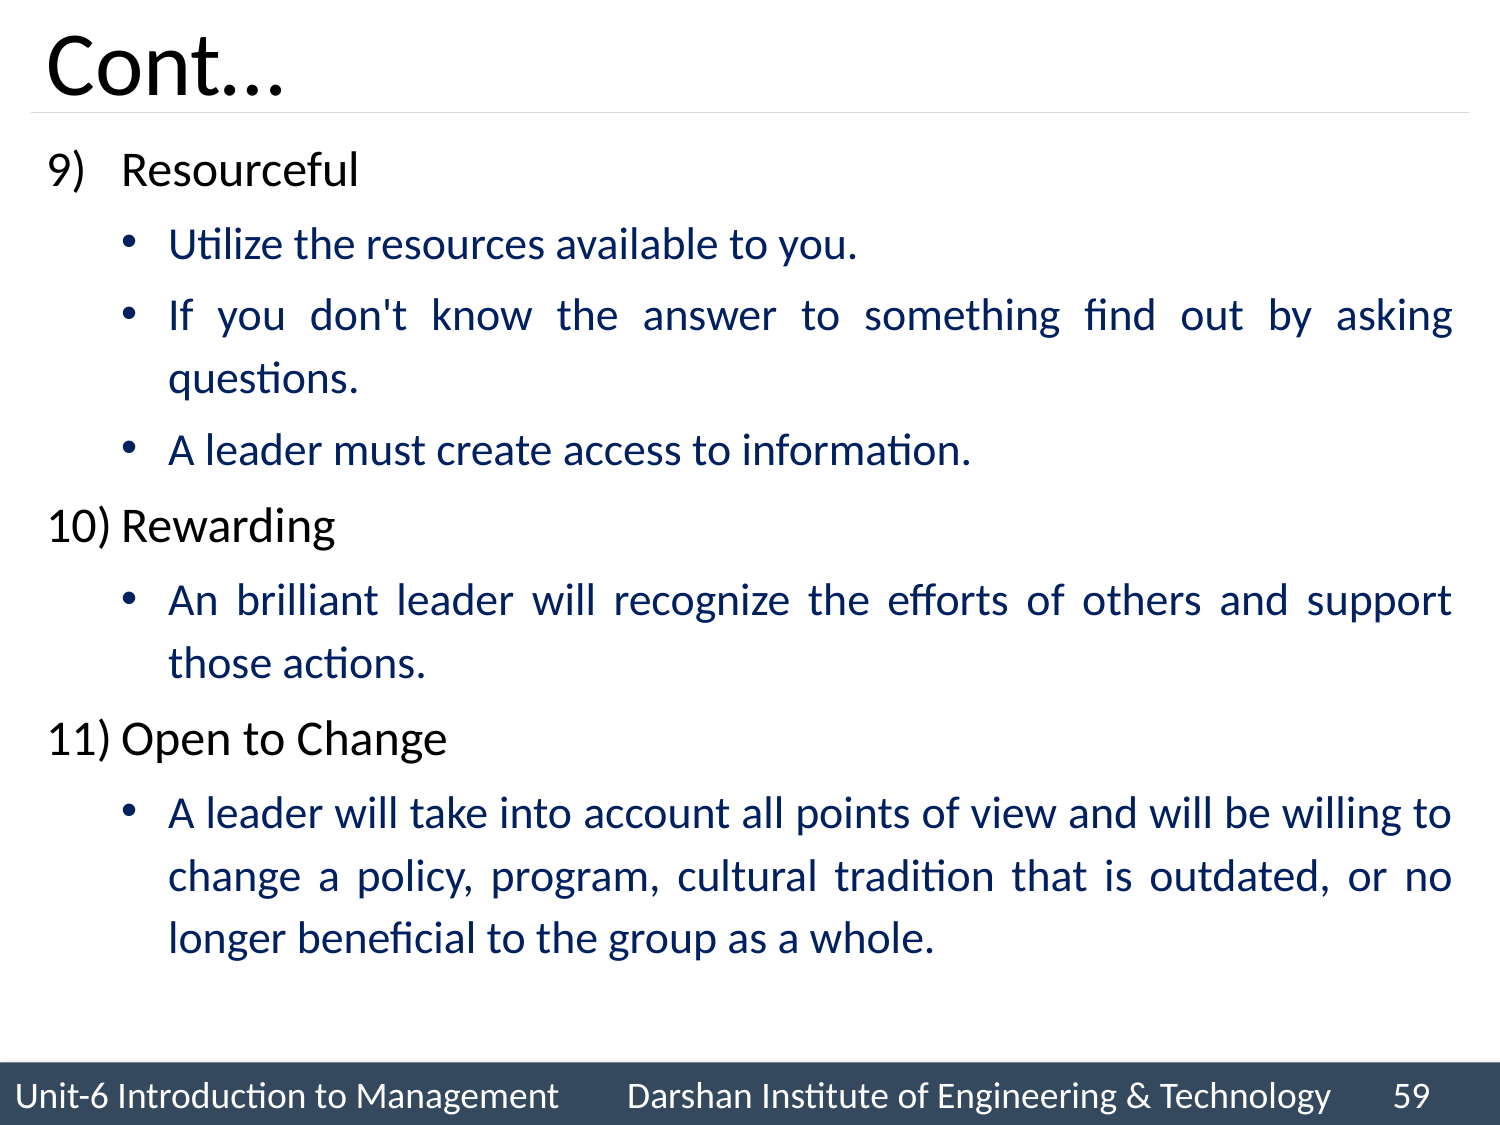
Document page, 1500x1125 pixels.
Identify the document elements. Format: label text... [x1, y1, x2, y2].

title Cont… [31, 0, 1469, 120]
list Resourceful Utilize the resources available to you. If you don't know the answer to something find out by asking questions. A leader must create access to information. Rewarding An brilliant leader will recognize the efforts of others and support those actions. Open to Change A leader will take into account all points of view and will be willing to change a policy, program, cultural tradition that is outdated, or no longer beneficial to the group as a whole. [31, 120, 1469, 1046]
